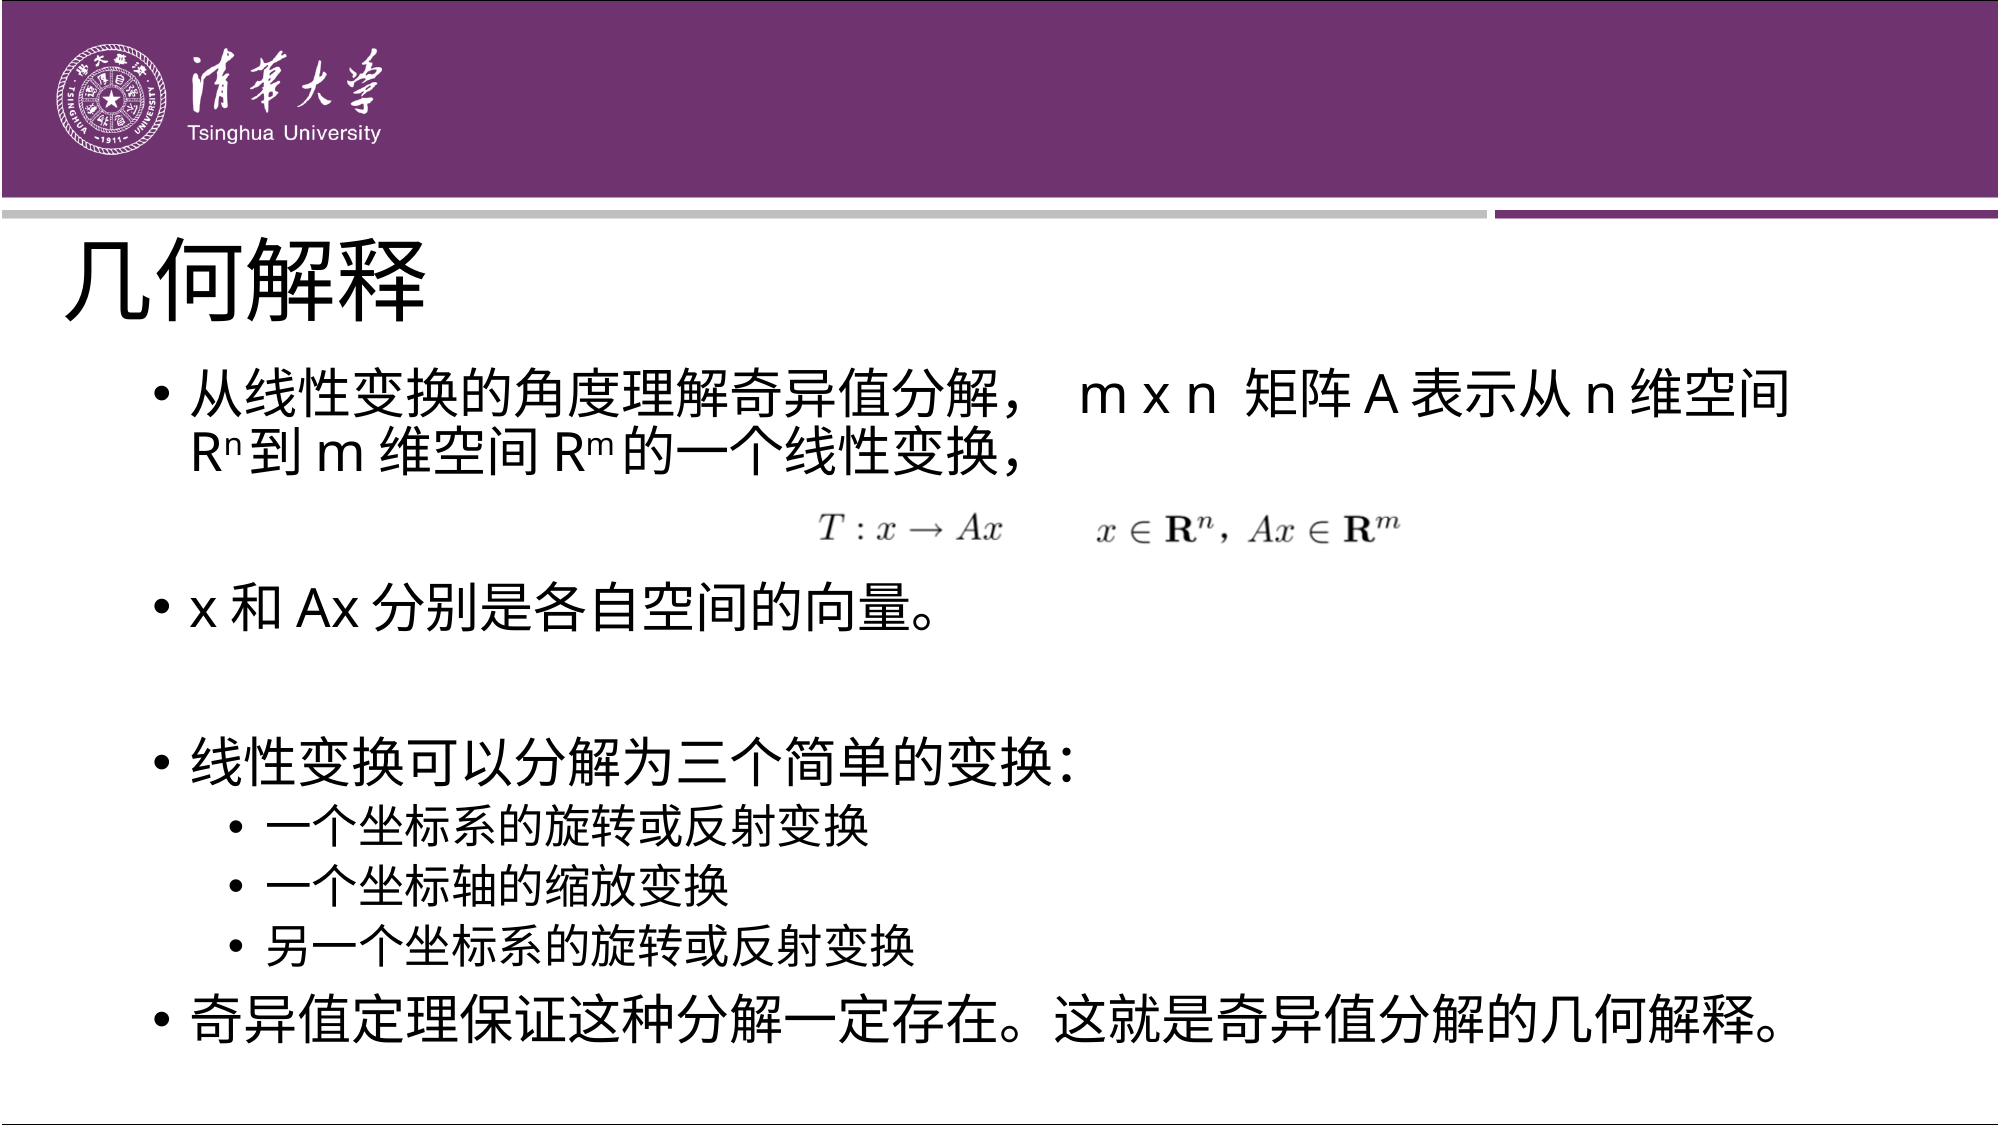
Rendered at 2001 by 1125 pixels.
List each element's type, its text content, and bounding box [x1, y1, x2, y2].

list 从线性变换的角度理解奇异值分解， m x n 矩阵A表示从n维空间Rn到m维空间Rm的一个线性变换， x和Ax分别是各自空间的向量。 线性变换可以分解为三个简单的变换： 一个坐标系的旋转或反射变换 一个坐标轴的缩放变换 另一个坐标系的旋转或反射变换 奇异值定理保证这种分解一定存在。这就是奇异值分解的几何解释。 [137, 358, 1863, 1073]
picture [2, 0, 1998, 1125]
title 几何解释 [46, 176, 1772, 394]
